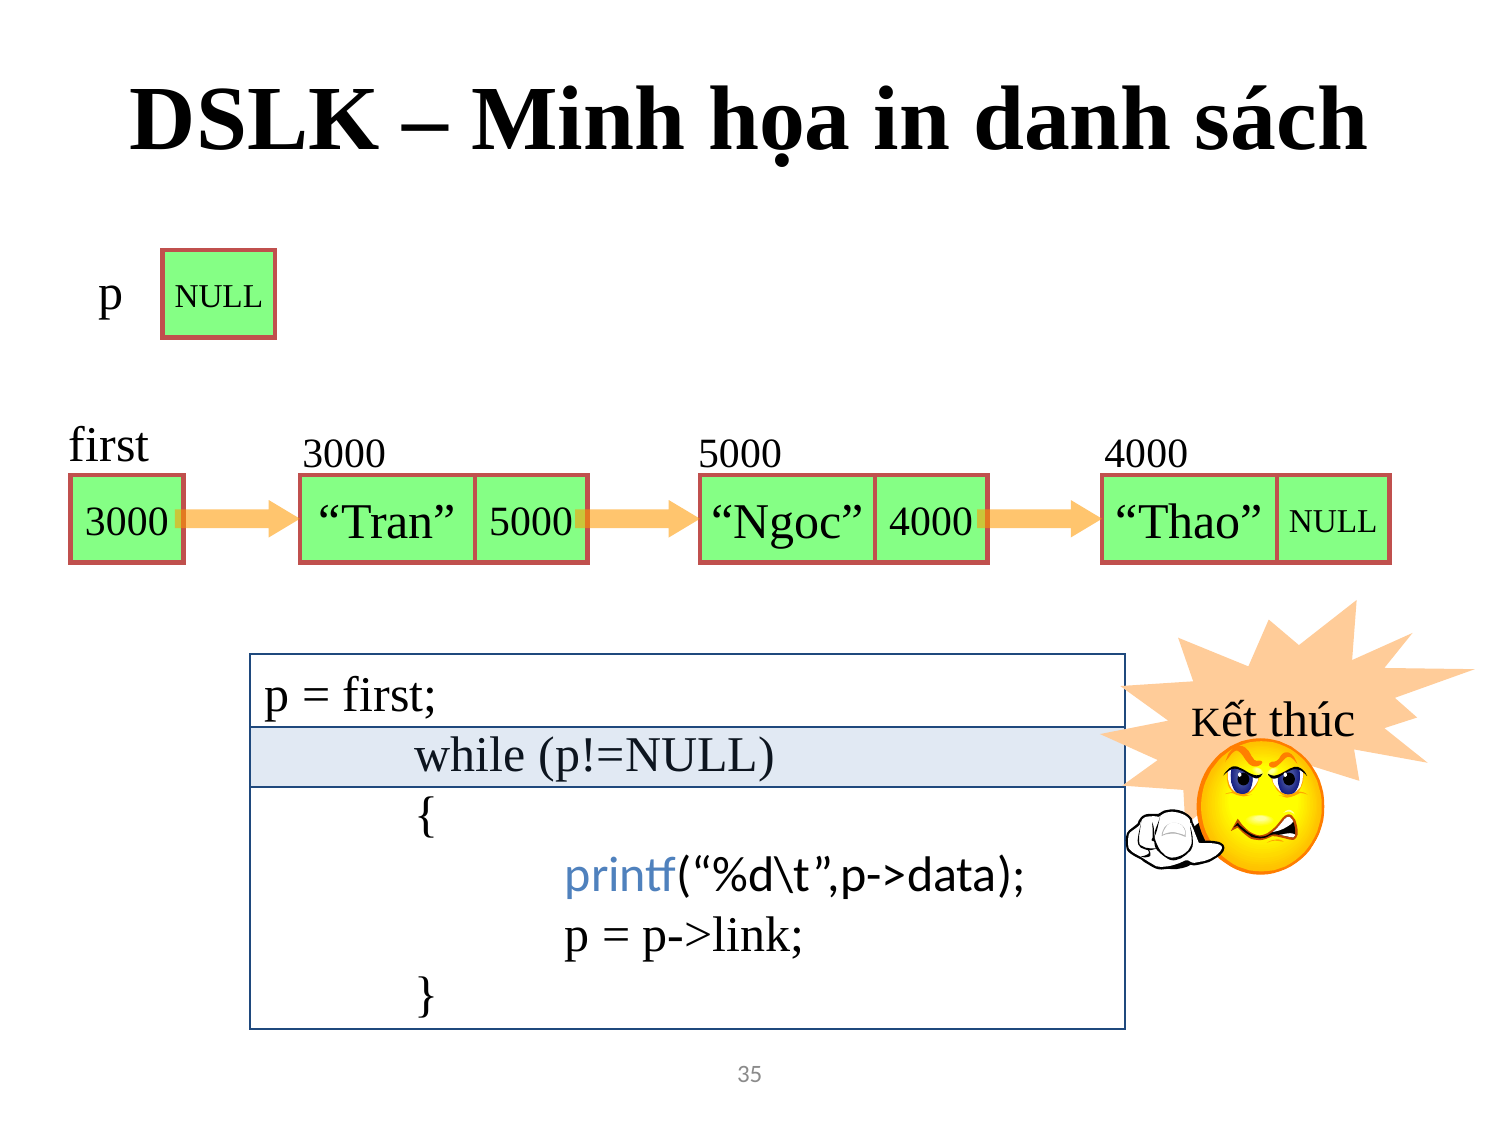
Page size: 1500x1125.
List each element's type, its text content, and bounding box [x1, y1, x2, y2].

slide_number 35 [512, 1042, 988, 1103]
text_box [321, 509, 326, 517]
text_box NULL [1277, 474, 1390, 563]
text_box 5000 [683, 418, 797, 484]
text_box 4000 [1089, 418, 1204, 484]
text_box 4000 [875, 474, 988, 563]
text_box first [54, 404, 165, 479]
text_box 5000 [474, 474, 588, 563]
text_box [249, 727, 1125, 788]
title DSLK – Minh họa in danh sách [75, 0, 1425, 225]
text_box NULL [162, 249, 275, 338]
text_box [977, 500, 1103, 538]
text_box 3000 [70, 474, 184, 563]
text_box p = first; while (p!=NULL) { printf(“%d\t”,p->data); p = p->link; } [249, 654, 1125, 727]
text_box [174, 500, 301, 538]
picture [1124, 737, 1326, 876]
text_box “Tran” [394, 515, 404, 537]
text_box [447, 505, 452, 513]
text_box [575, 500, 701, 538]
text_box p [83, 252, 139, 327]
text_box “Thao” [1102, 474, 1277, 563]
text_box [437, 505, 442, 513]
text_box “Tran” [419, 515, 429, 537]
text_box p = first; while (p!=NULL) { printf(“%d\t”,p->data); p = p->link; } [249, 788, 1125, 1029]
text_box “Tran” [342, 506, 370, 537]
text_box 3000 [287, 418, 401, 484]
text_box “Ngoc” [699, 474, 875, 563]
text_box Kết thúc [1099, 599, 1475, 781]
